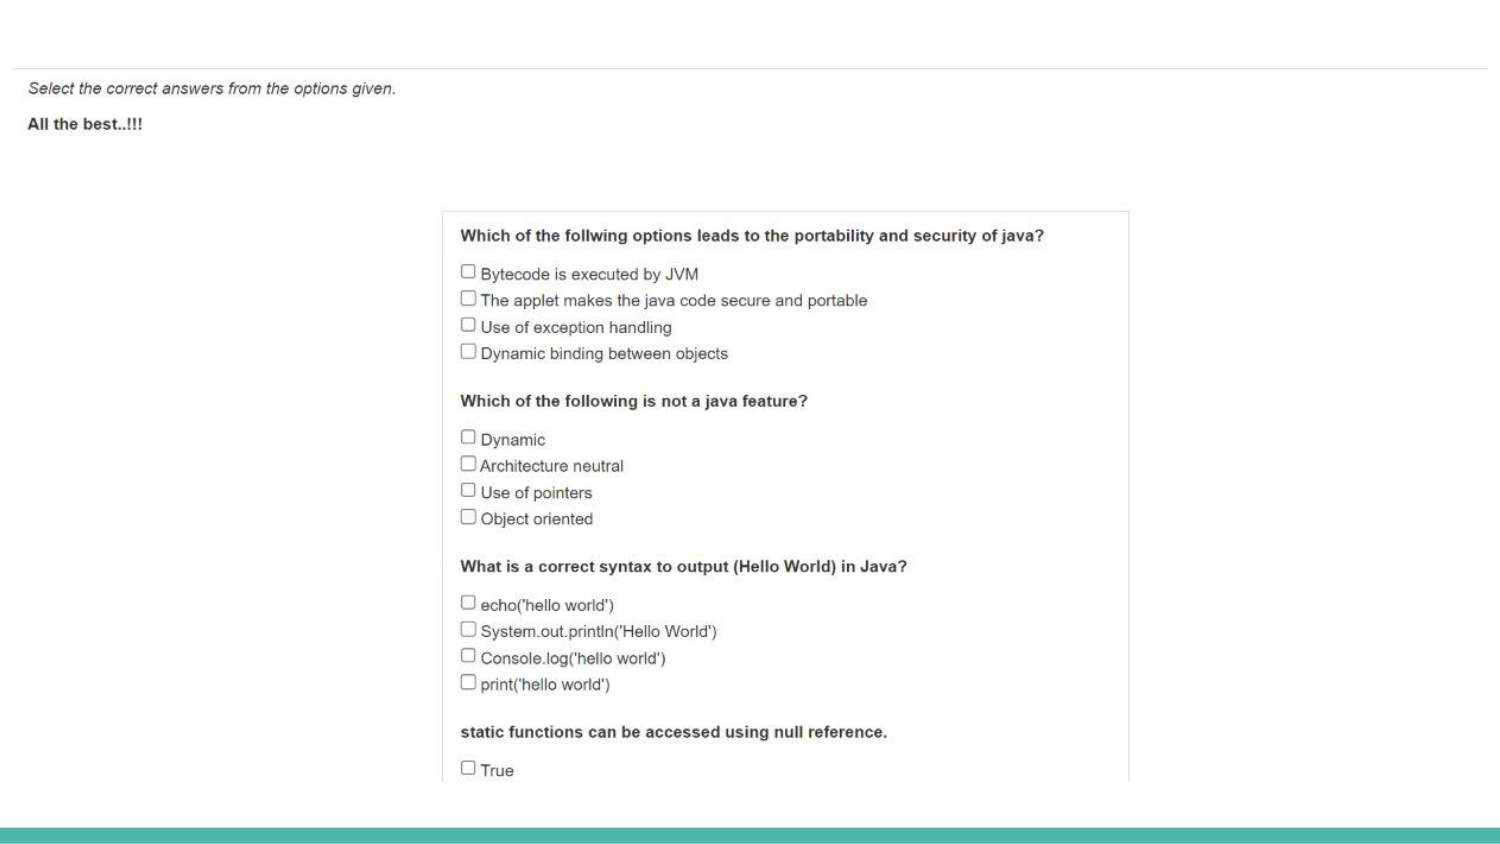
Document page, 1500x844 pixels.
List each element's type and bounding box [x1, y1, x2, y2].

picture [11, 68, 1488, 782]
